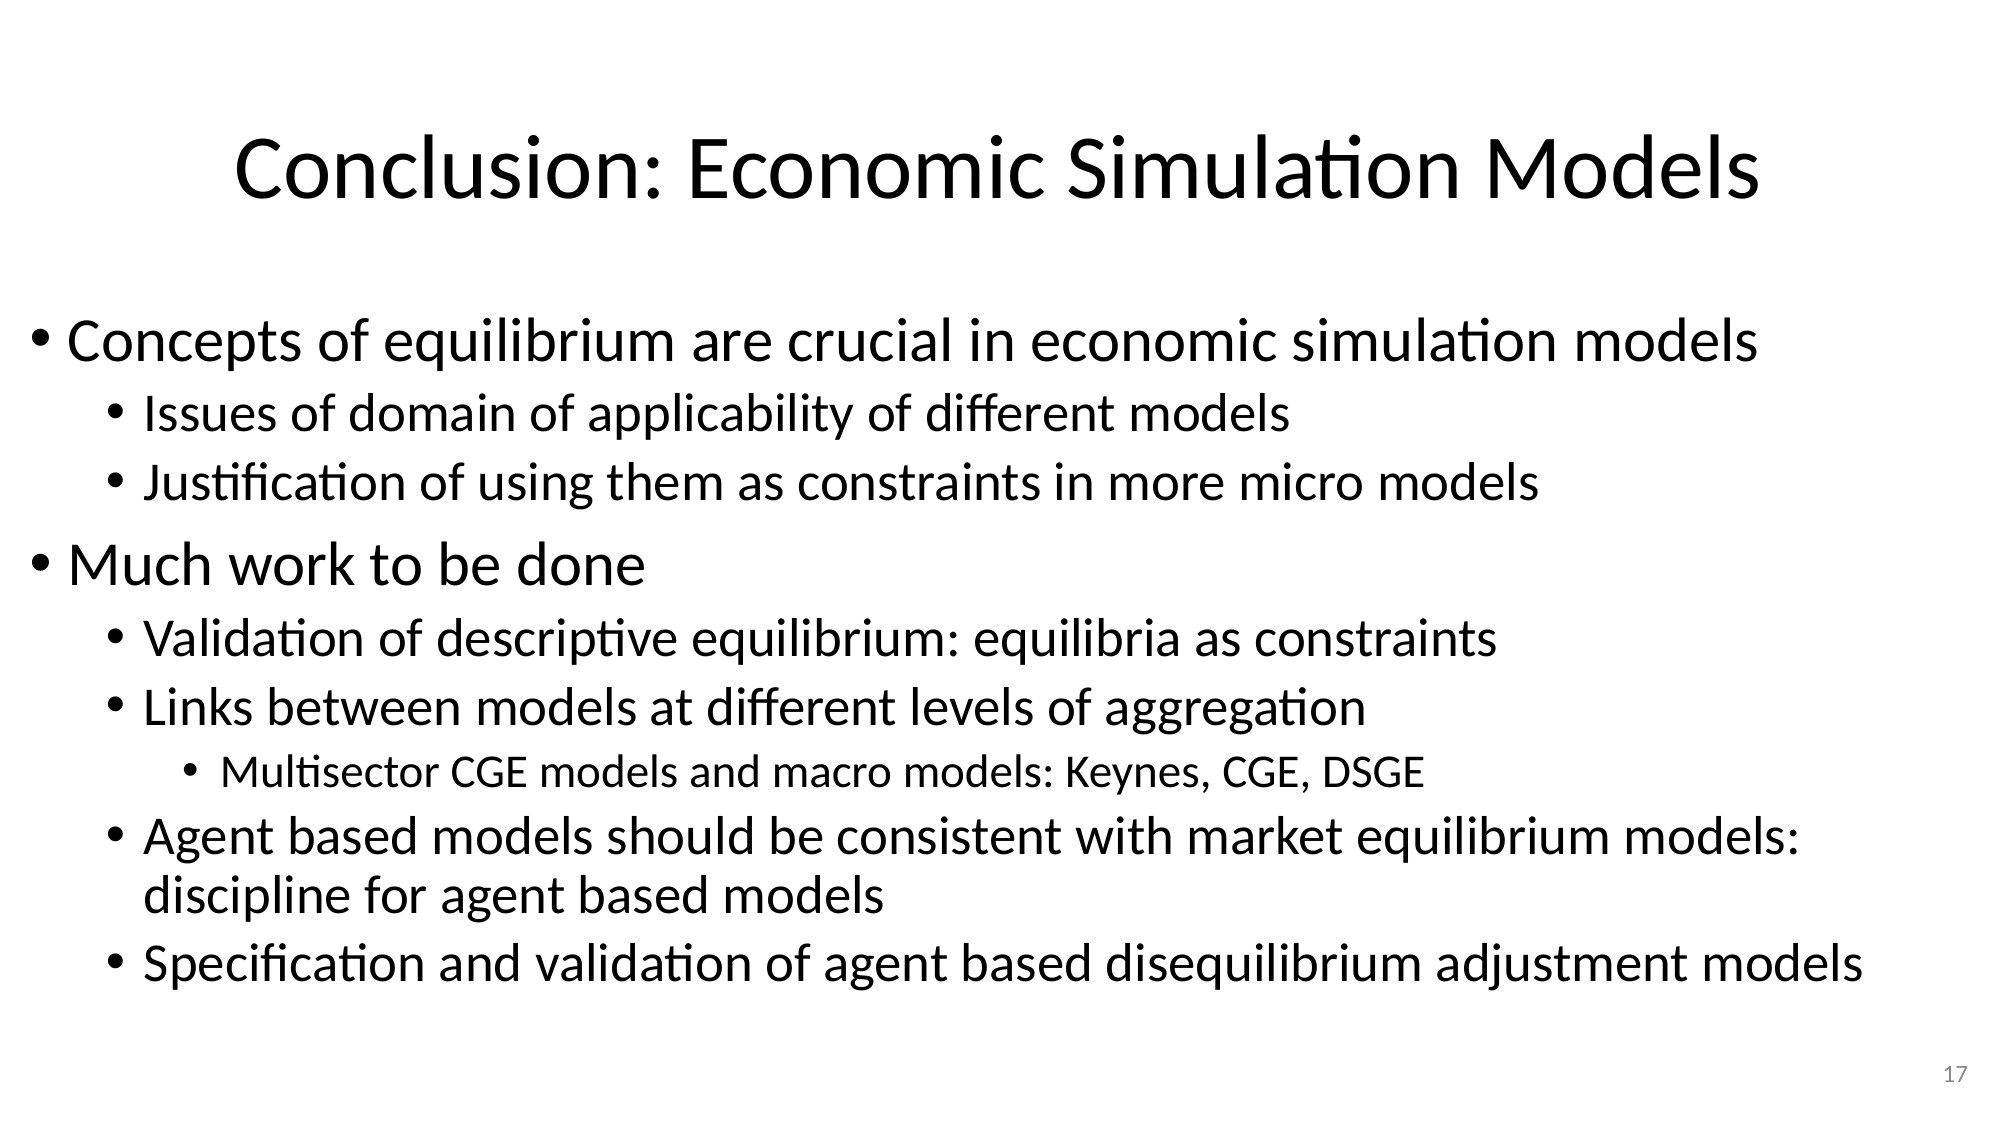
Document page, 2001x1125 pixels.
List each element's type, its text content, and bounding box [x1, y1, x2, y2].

title Conclusion: Economic Simulation Models [14, 59, 1984, 278]
slide_number 17 [1533, 1042, 1984, 1103]
list Concepts of equilibrium are crucial in economic simulation models Issues of domain of applicability of different models Justification of using them as constraints in more micro models Much work to be done Validation of descriptive equilibrium: equilibria as constraints Links between models at different levels of aggregation Multisector CGE models and macro models: Keynes, CGE, DSGE Agent based models should be consistent with market equilibrium models: discipline for agent based models Specification and validation of agent based disequilibrium adjustment models [14, 299, 1984, 1014]
